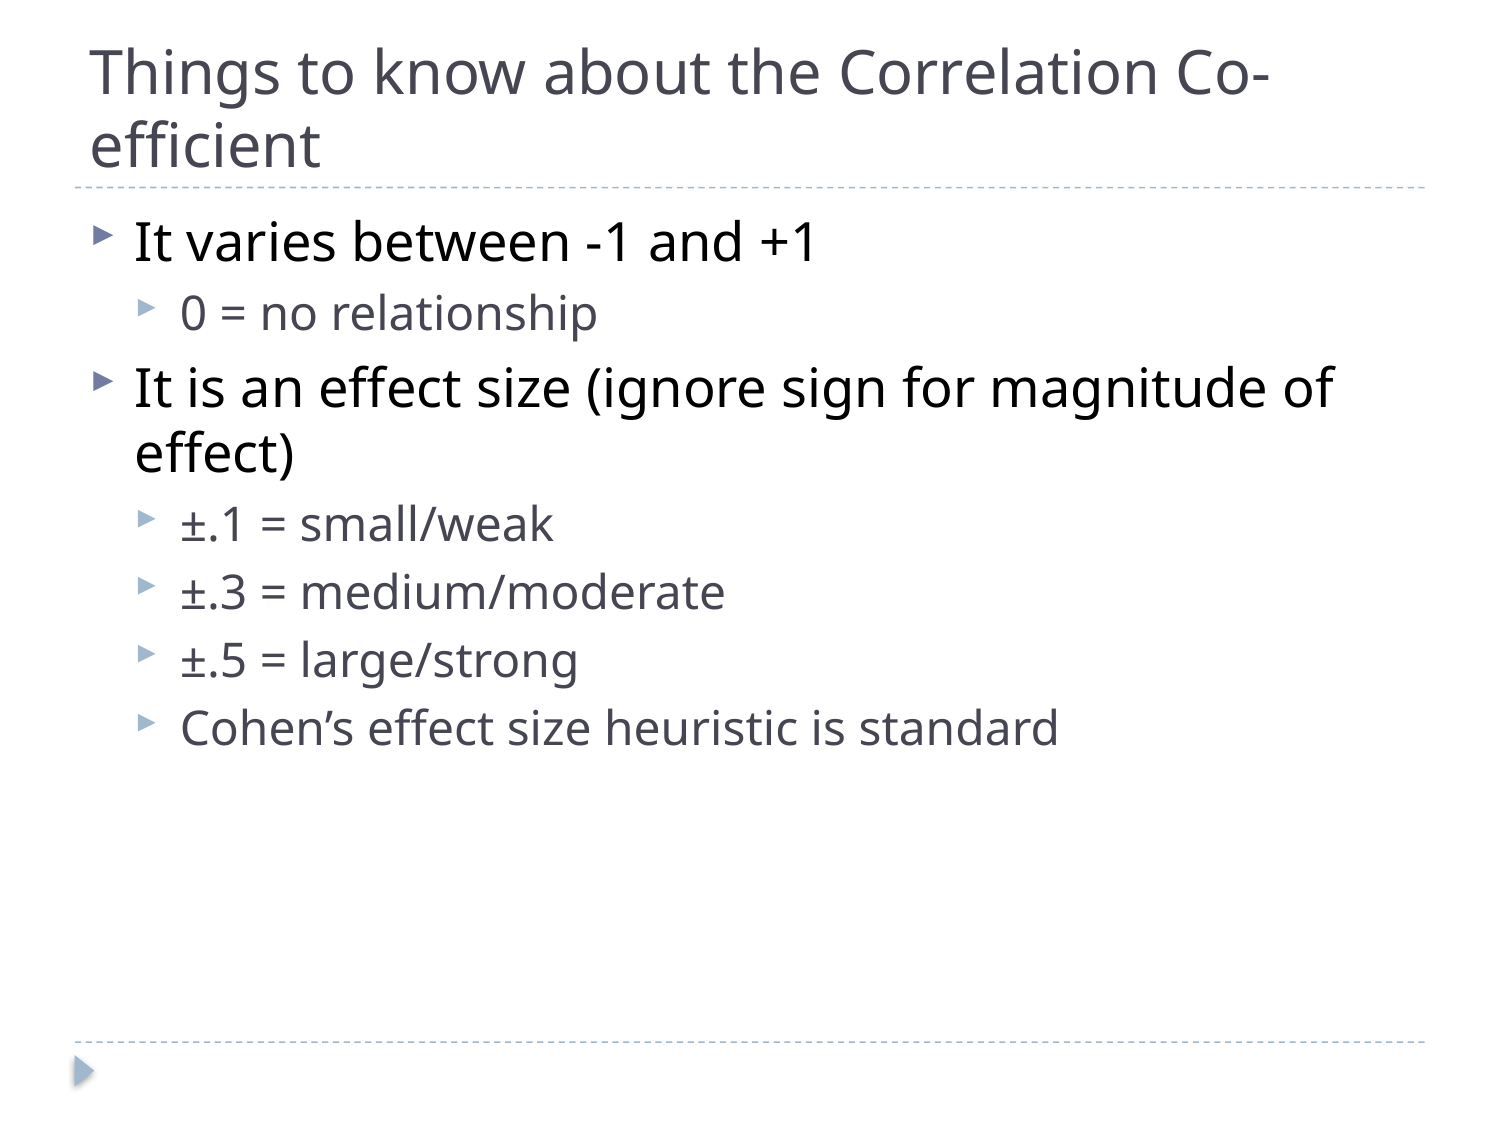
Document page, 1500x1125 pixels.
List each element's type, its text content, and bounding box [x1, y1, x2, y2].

title Things to know about the Correlation Co-efficient [75, 24, 1425, 188]
slide_number [1050, 1042, 1426, 1103]
list It varies between -1 and +1 0 = no relationship It is an effect size (ignore sign for magnitude of effect) ±.1 = small/weak ±.3 = medium/moderate ±.5 = large/strong Cohen’s effect size heuristic is standard [75, 200, 1425, 1010]
